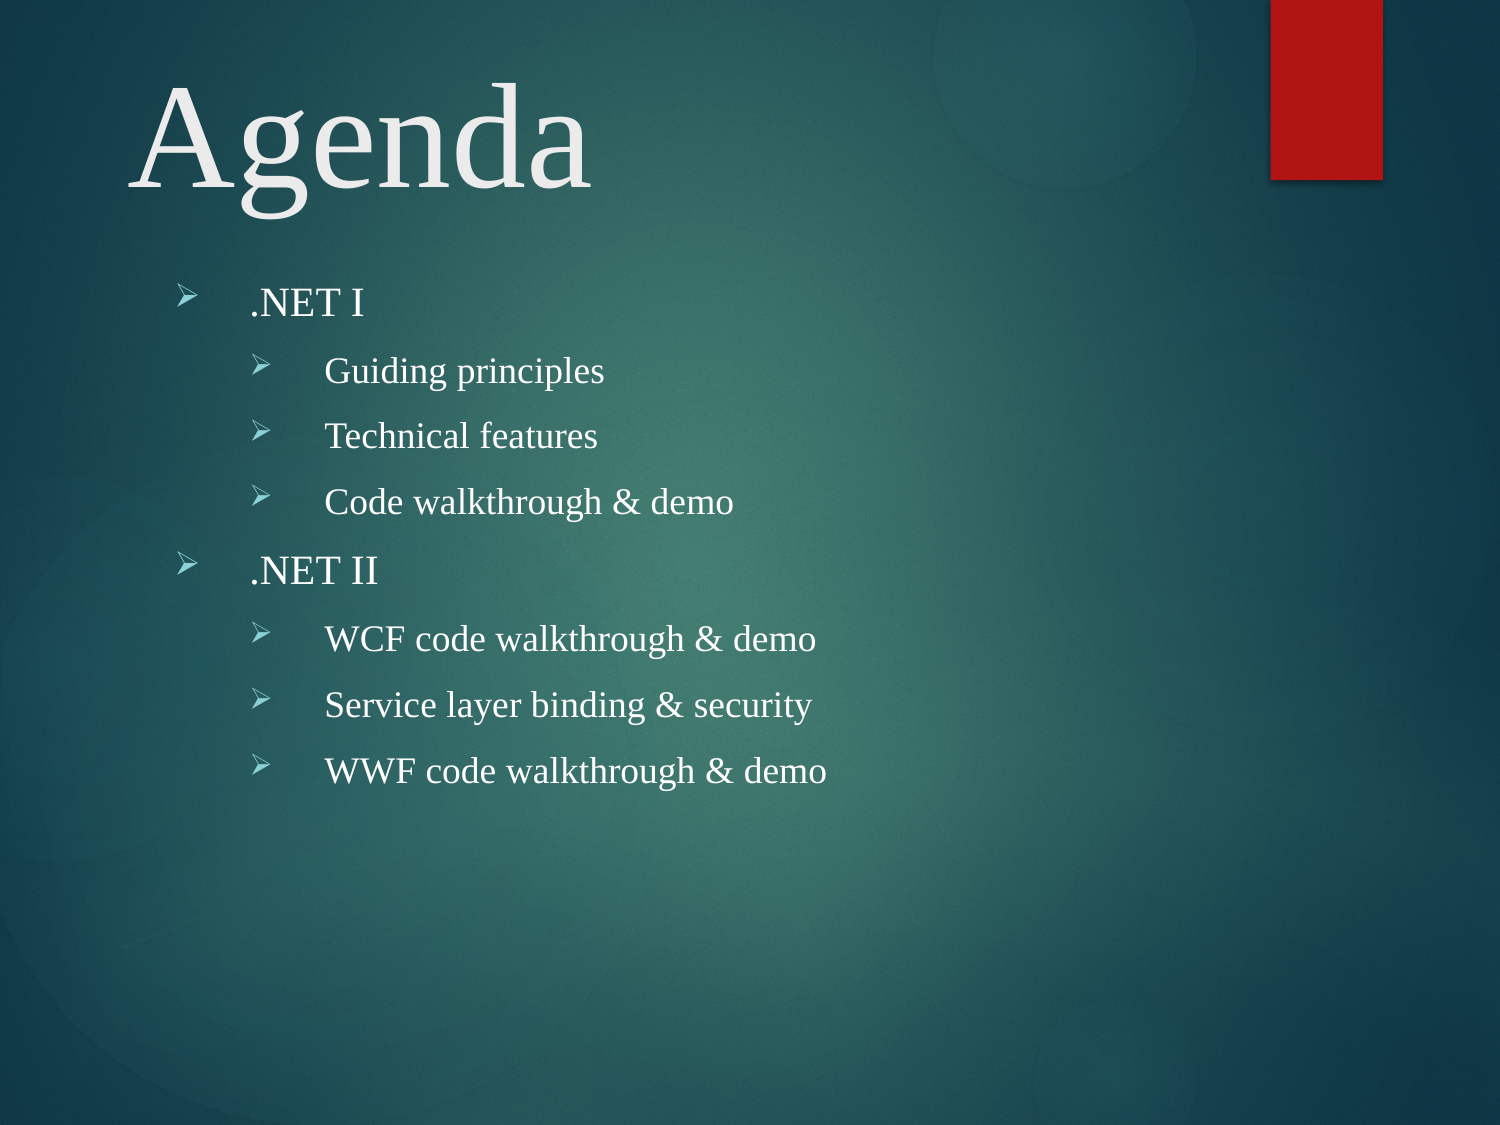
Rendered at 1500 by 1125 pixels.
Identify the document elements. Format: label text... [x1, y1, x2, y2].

title Agenda [112, 42, 1388, 225]
subtitle .NET I Guiding principles Technical features Code walkthrough & demo .net II WCF code walkthrough & demo Service layer binding & security WWF code walkthrough & demo [159, 267, 1306, 917]
